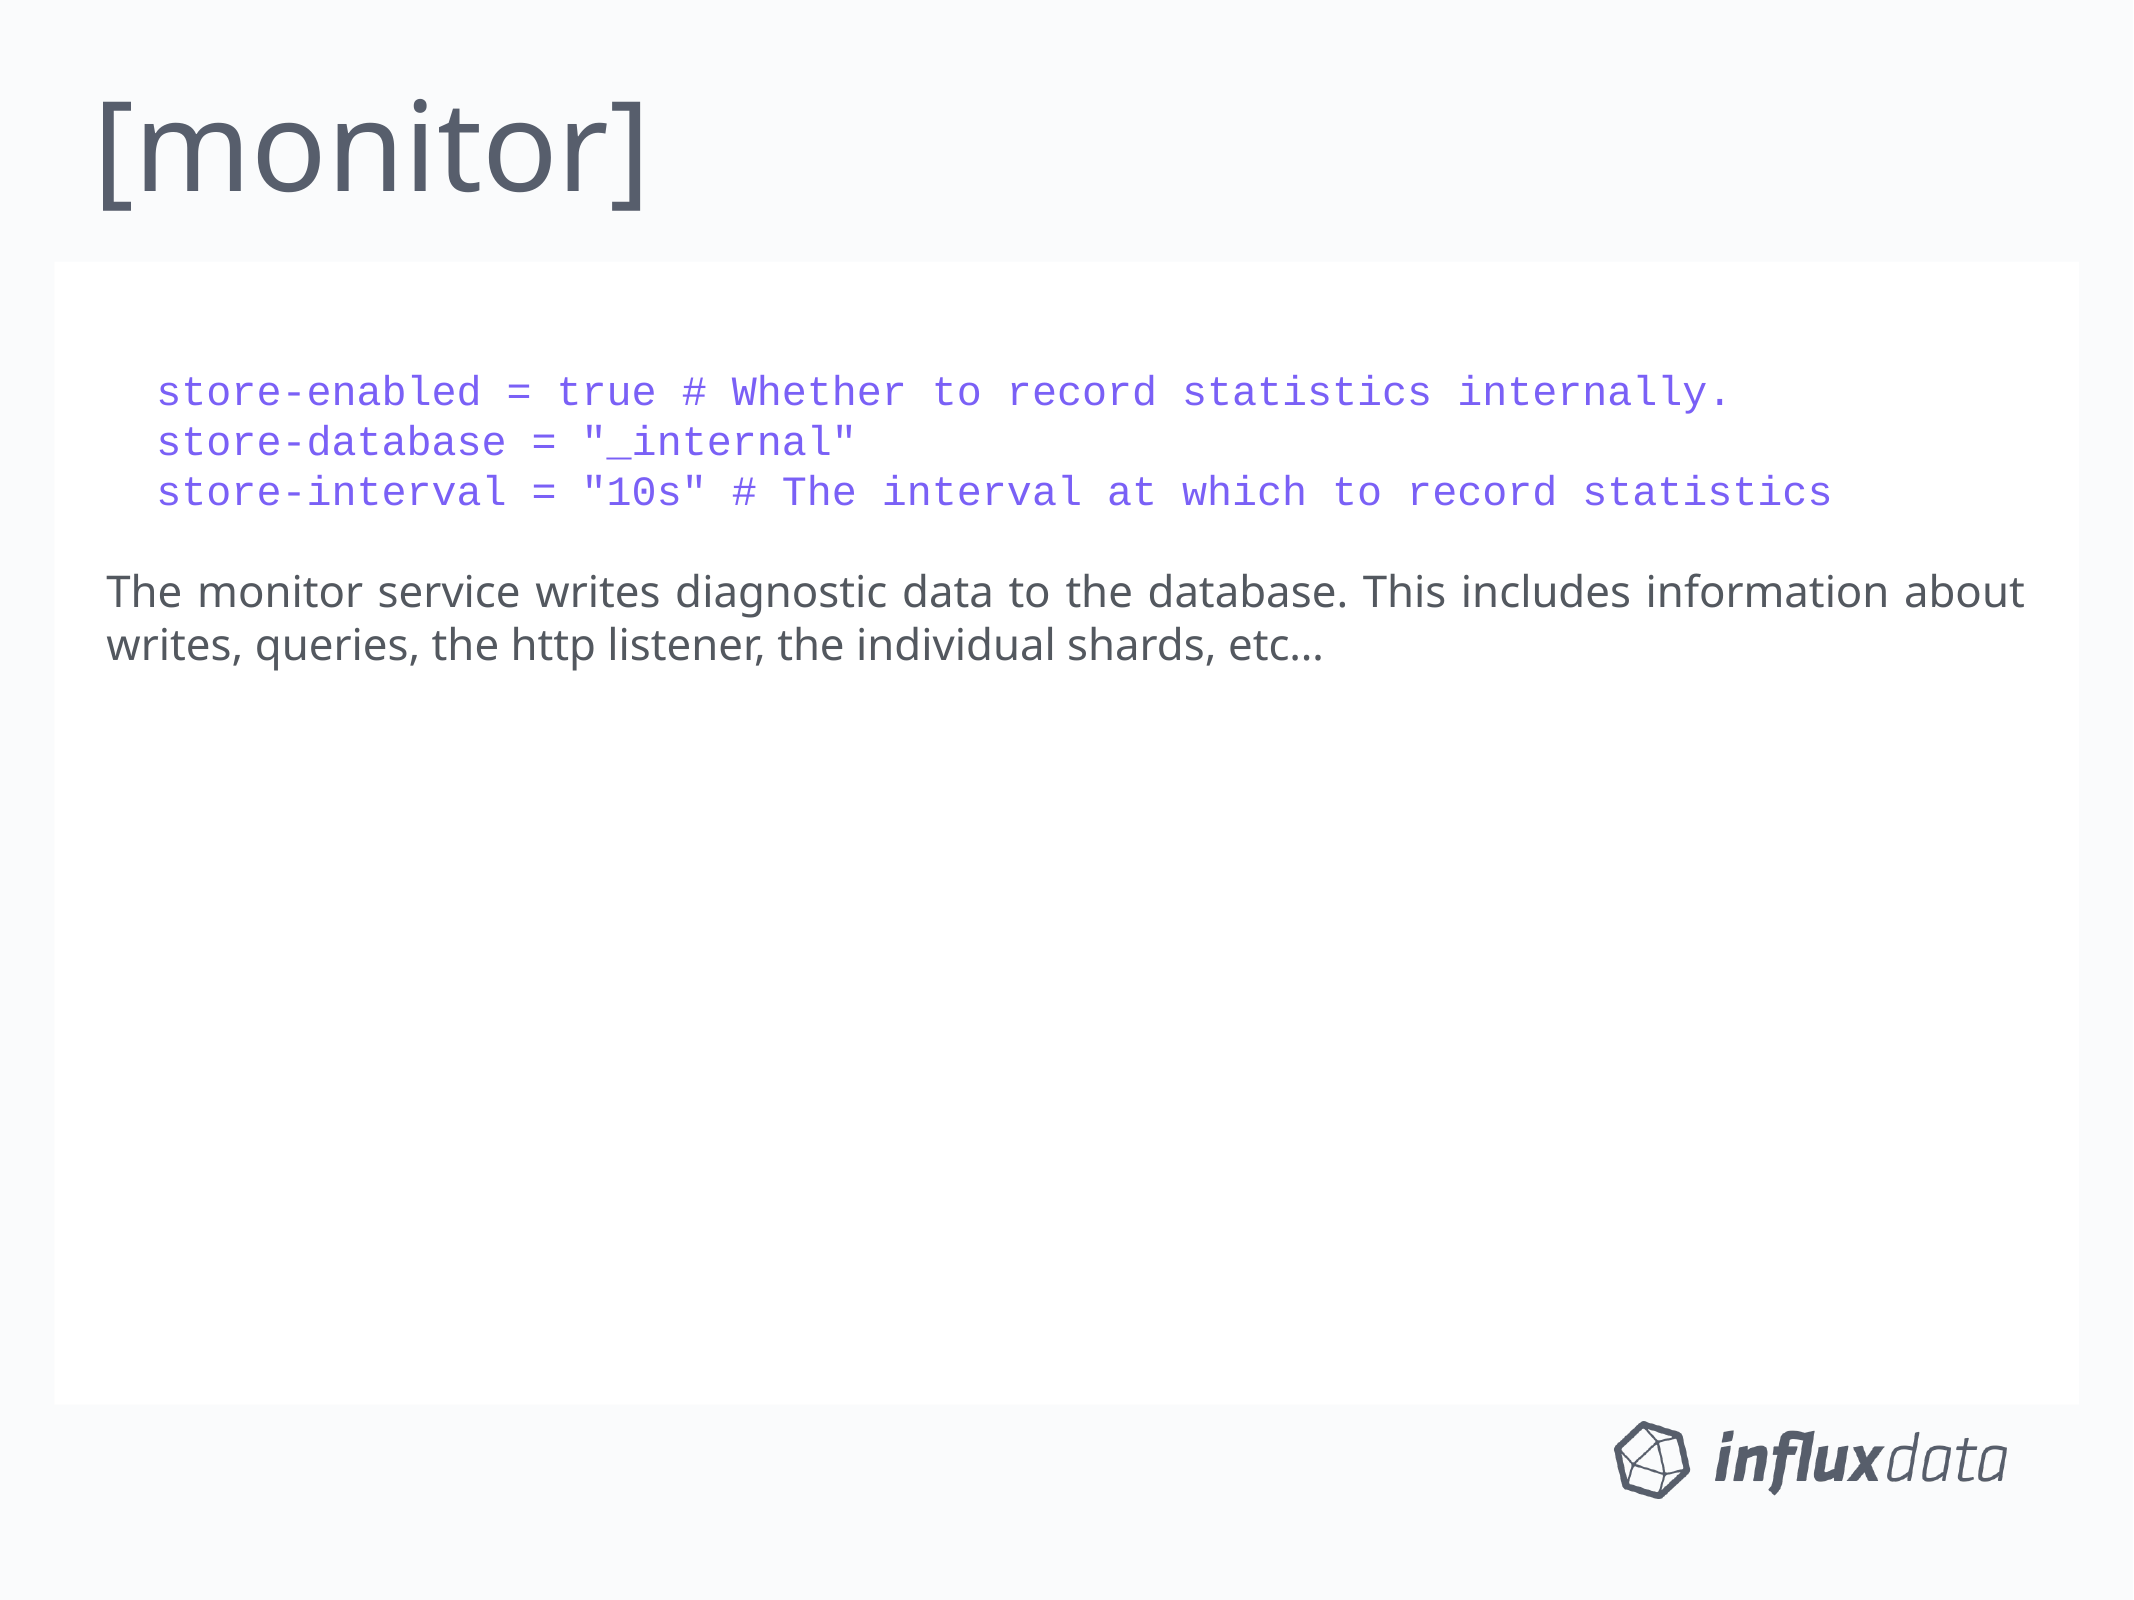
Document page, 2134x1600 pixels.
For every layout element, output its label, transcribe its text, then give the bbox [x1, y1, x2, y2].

list [monitor] [84, 49, 2134, 226]
picture [1613, 1421, 2007, 1499]
list store-enabled = true # Whether to record statistics internally. store-database = "_internal" store-interval = "10s" # The interval at which to record statistics The monitor service writes diagnostic data to the database. This includes information about writes, queries, the http listener, the individual shards, etc… [53, 261, 2080, 1406]
